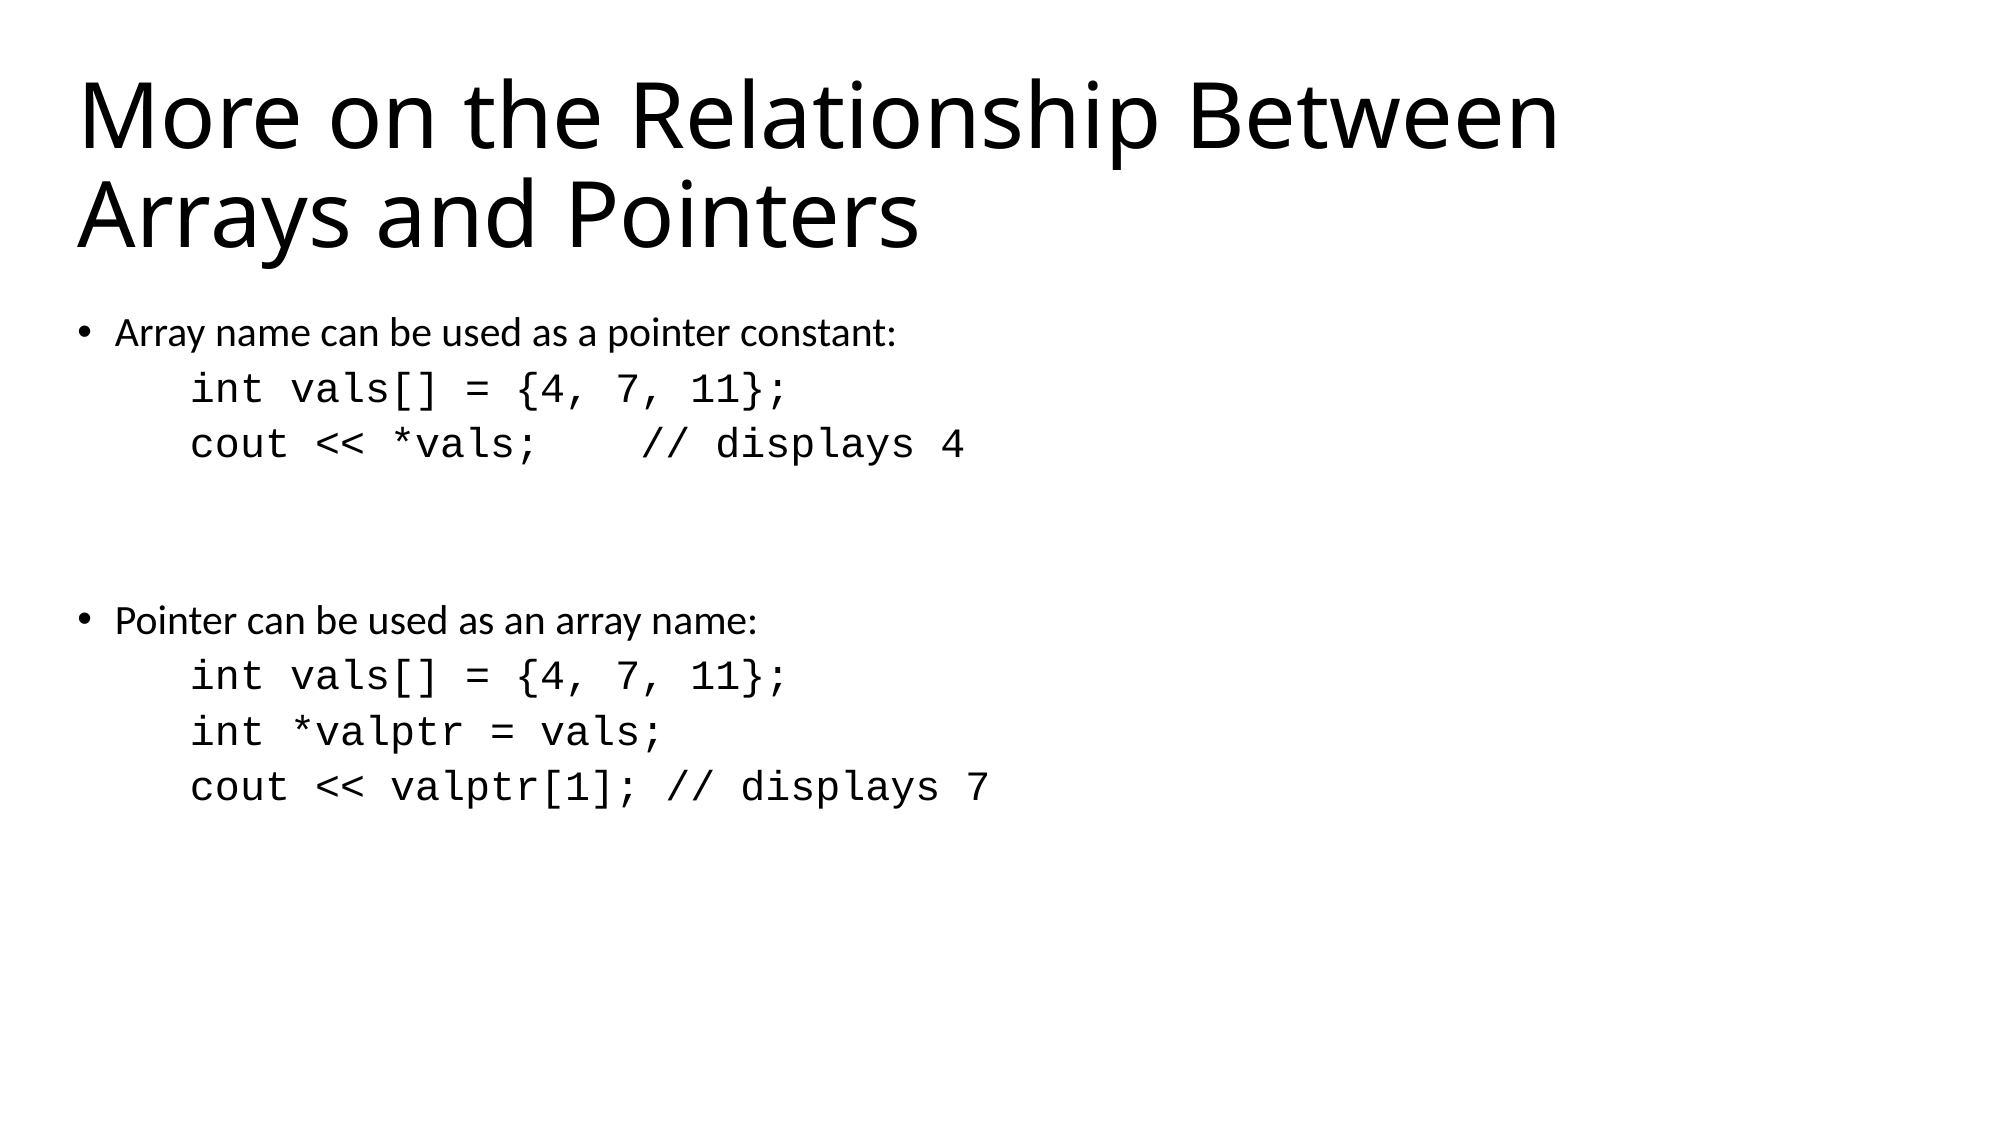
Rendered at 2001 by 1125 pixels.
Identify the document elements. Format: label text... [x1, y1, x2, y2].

title More on the Relationship Between Arrays and Pointers [62, 59, 1938, 278]
list Array name can be used as a pointer constant: int vals[] = {4, 7, 11}; cout << *vals; // displays 4 Pointer can be used as an array name: int vals[] = {4, 7, 11}; int *valptr = vals; cout << valptr[1]; // displays 7 [62, 303, 1938, 1017]
